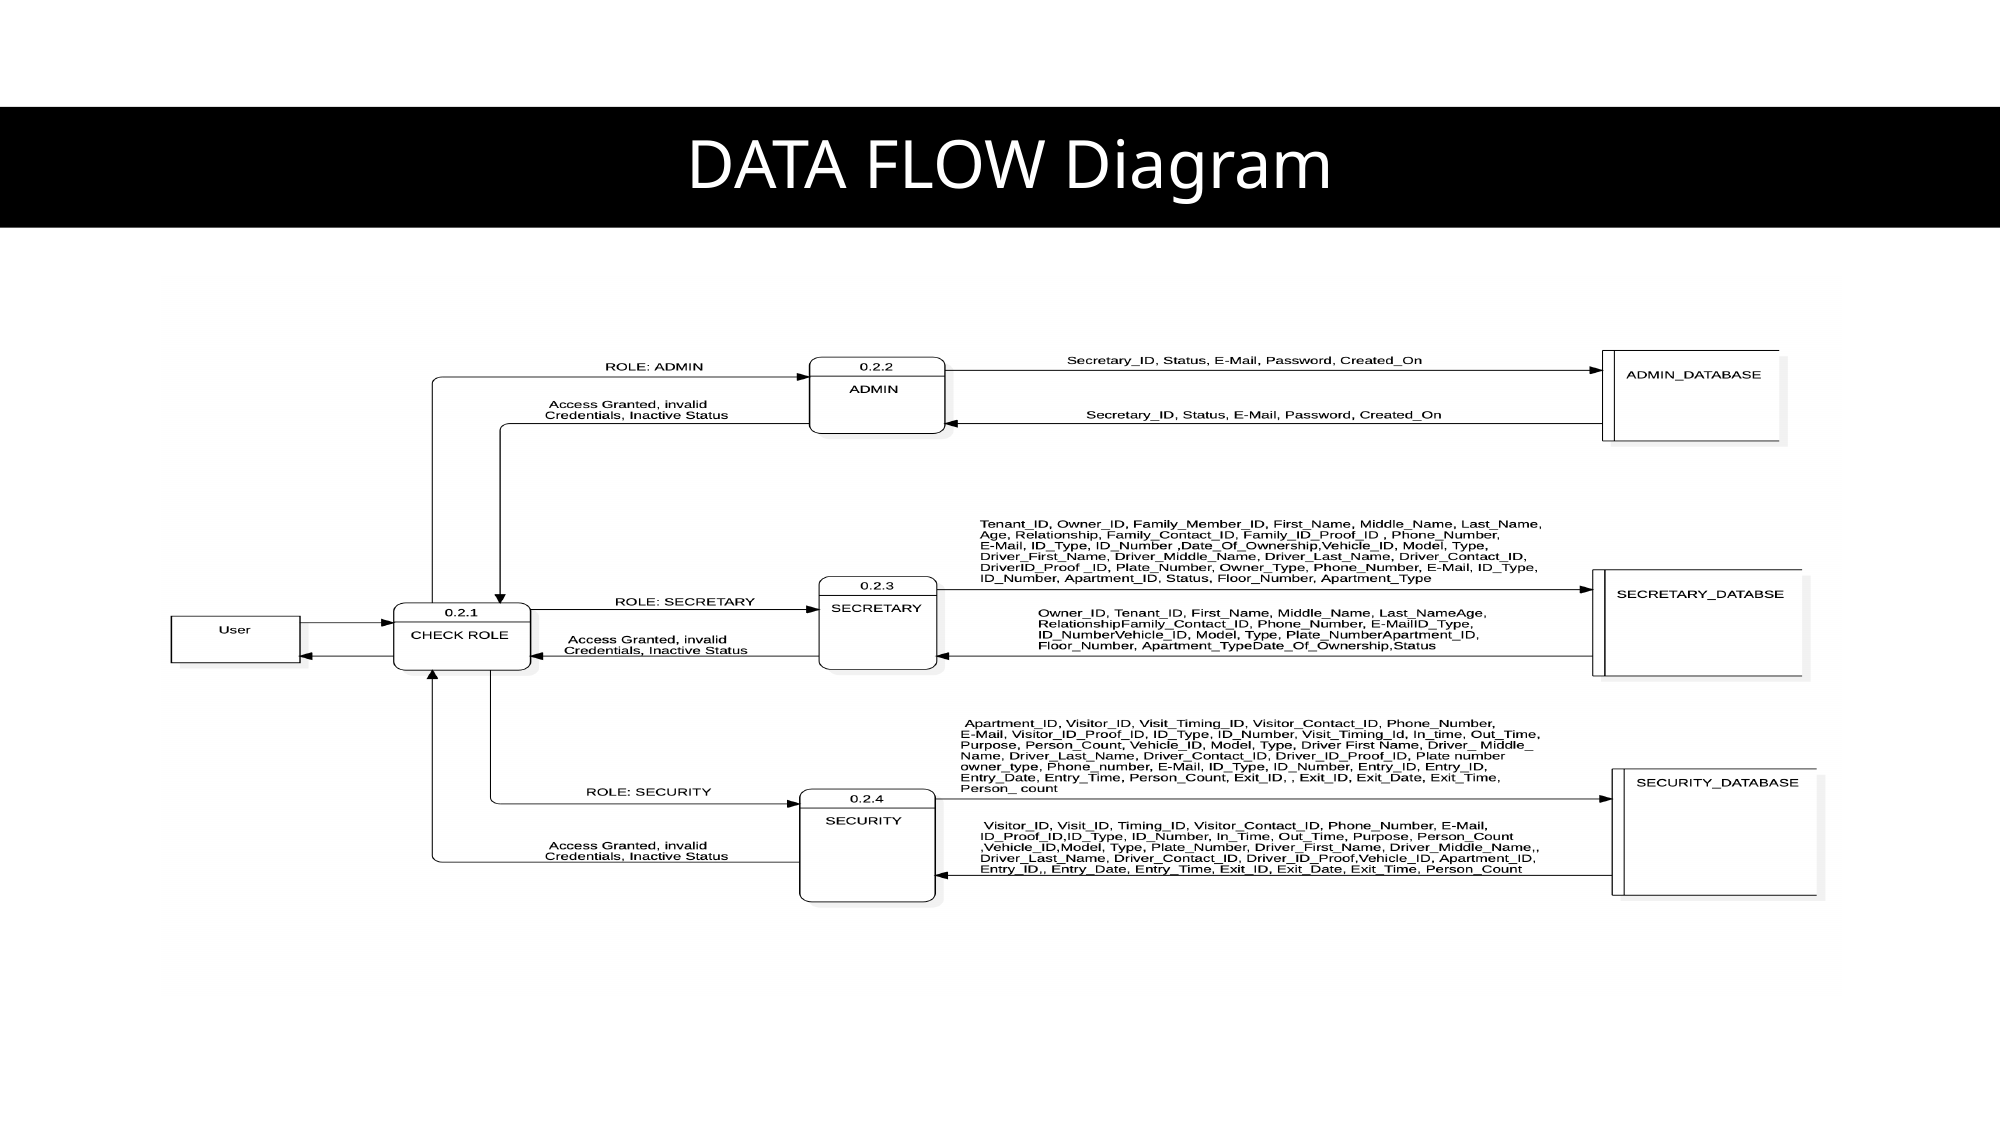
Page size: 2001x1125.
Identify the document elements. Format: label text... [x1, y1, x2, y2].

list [161, 274, 1842, 996]
text_box DATA FLOW Diagram [91, 105, 1931, 228]
text_box [0, 106, 2000, 229]
